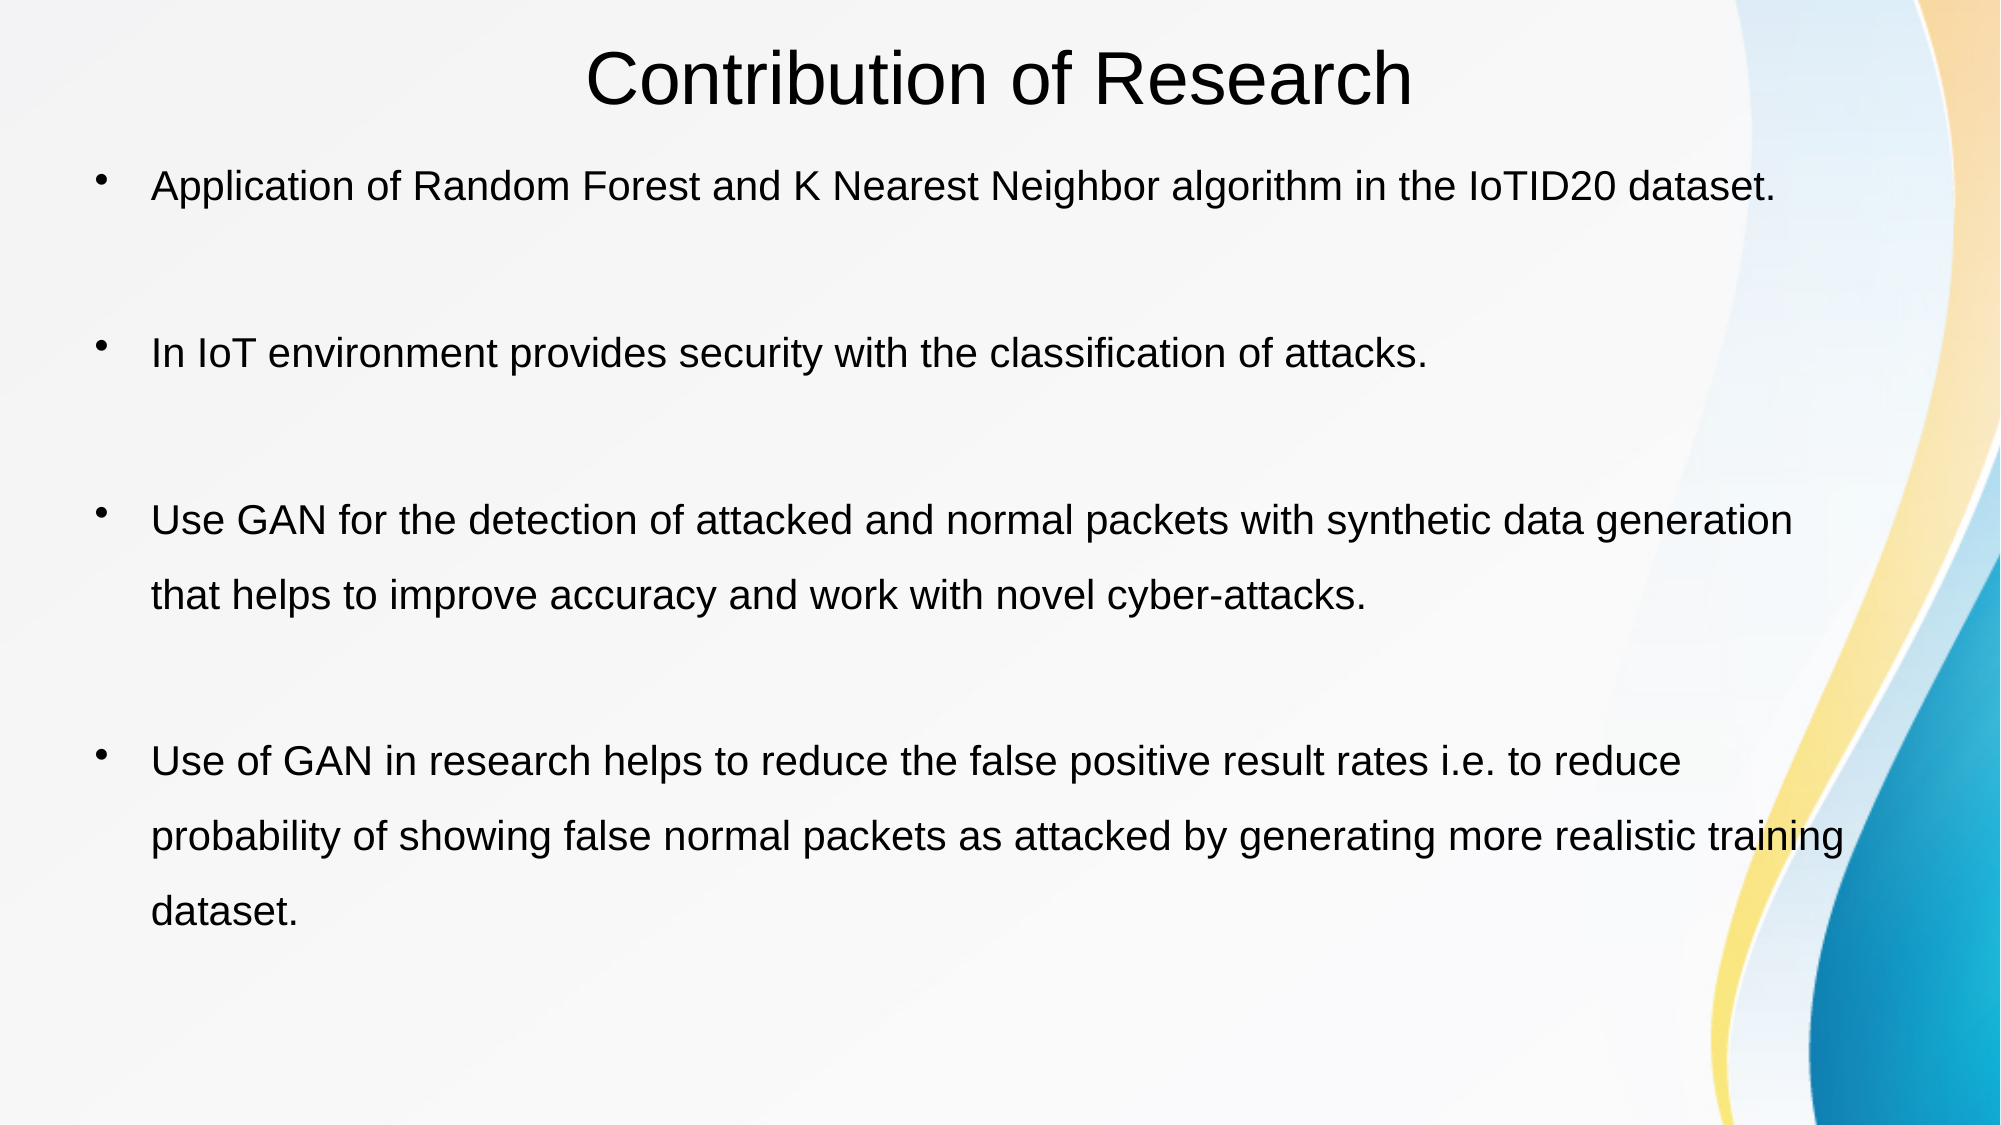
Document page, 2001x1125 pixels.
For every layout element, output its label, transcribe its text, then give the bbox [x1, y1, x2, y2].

list Application of Random Forest and K Nearest Neighbor algorithm in the IoTID20 dataset. In IoT environment provides security with the classification of attacks. Use GAN for the detection of attacked and normal packets with synthetic data generation that helps to improve accuracy and work with novel cyber-attacks. Use of GAN in research helps to reduce the false positive result rates i.e. to reduce probability of showing false normal packets as attacked by generating more realistic training dataset. [79, 126, 1881, 1062]
picture [0, 0, 2001, 1125]
title Contribution of Research [99, 26, 1901, 123]
